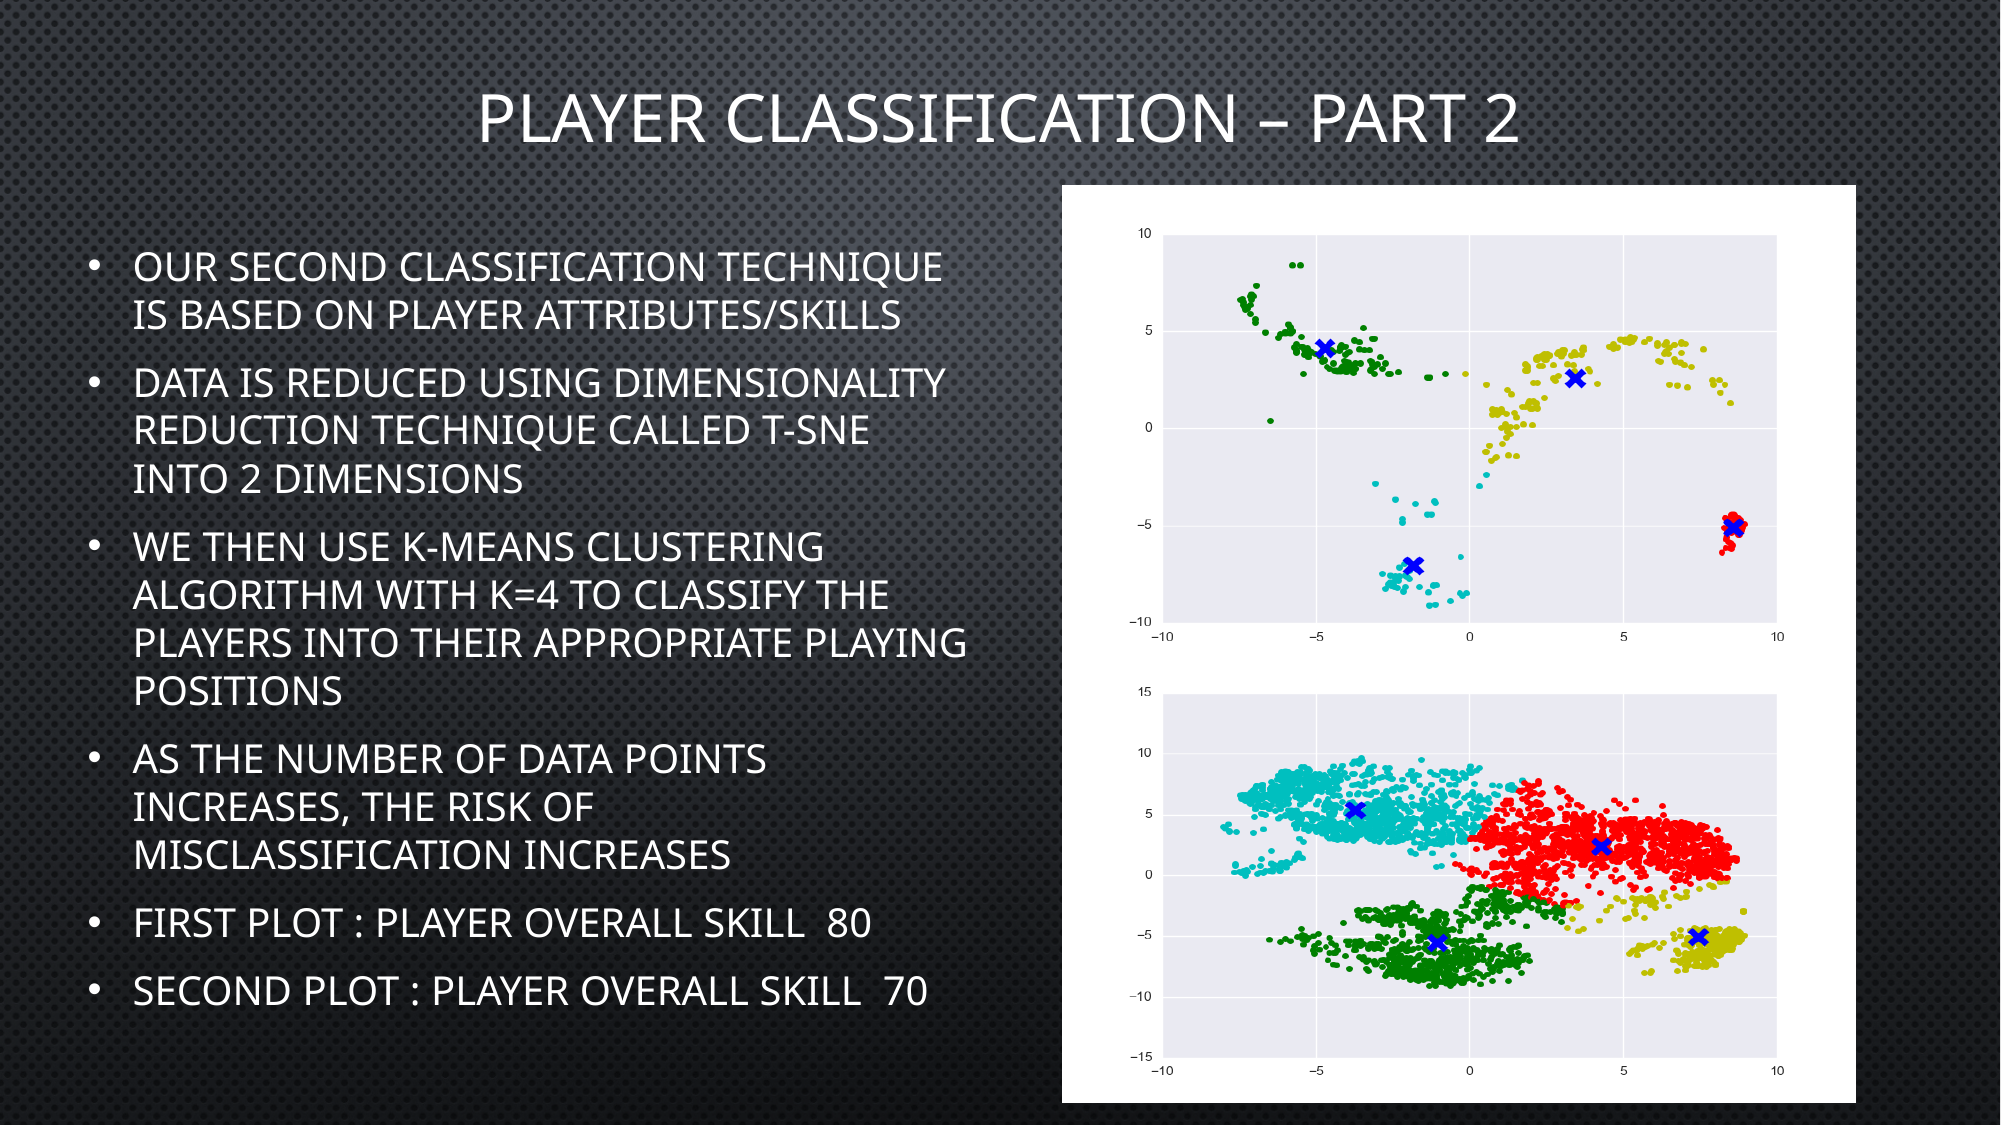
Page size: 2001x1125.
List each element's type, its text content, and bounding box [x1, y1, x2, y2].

title PLAYER Classification – Part 2 [187, 36, 1813, 195]
picture [1061, 185, 1856, 1103]
